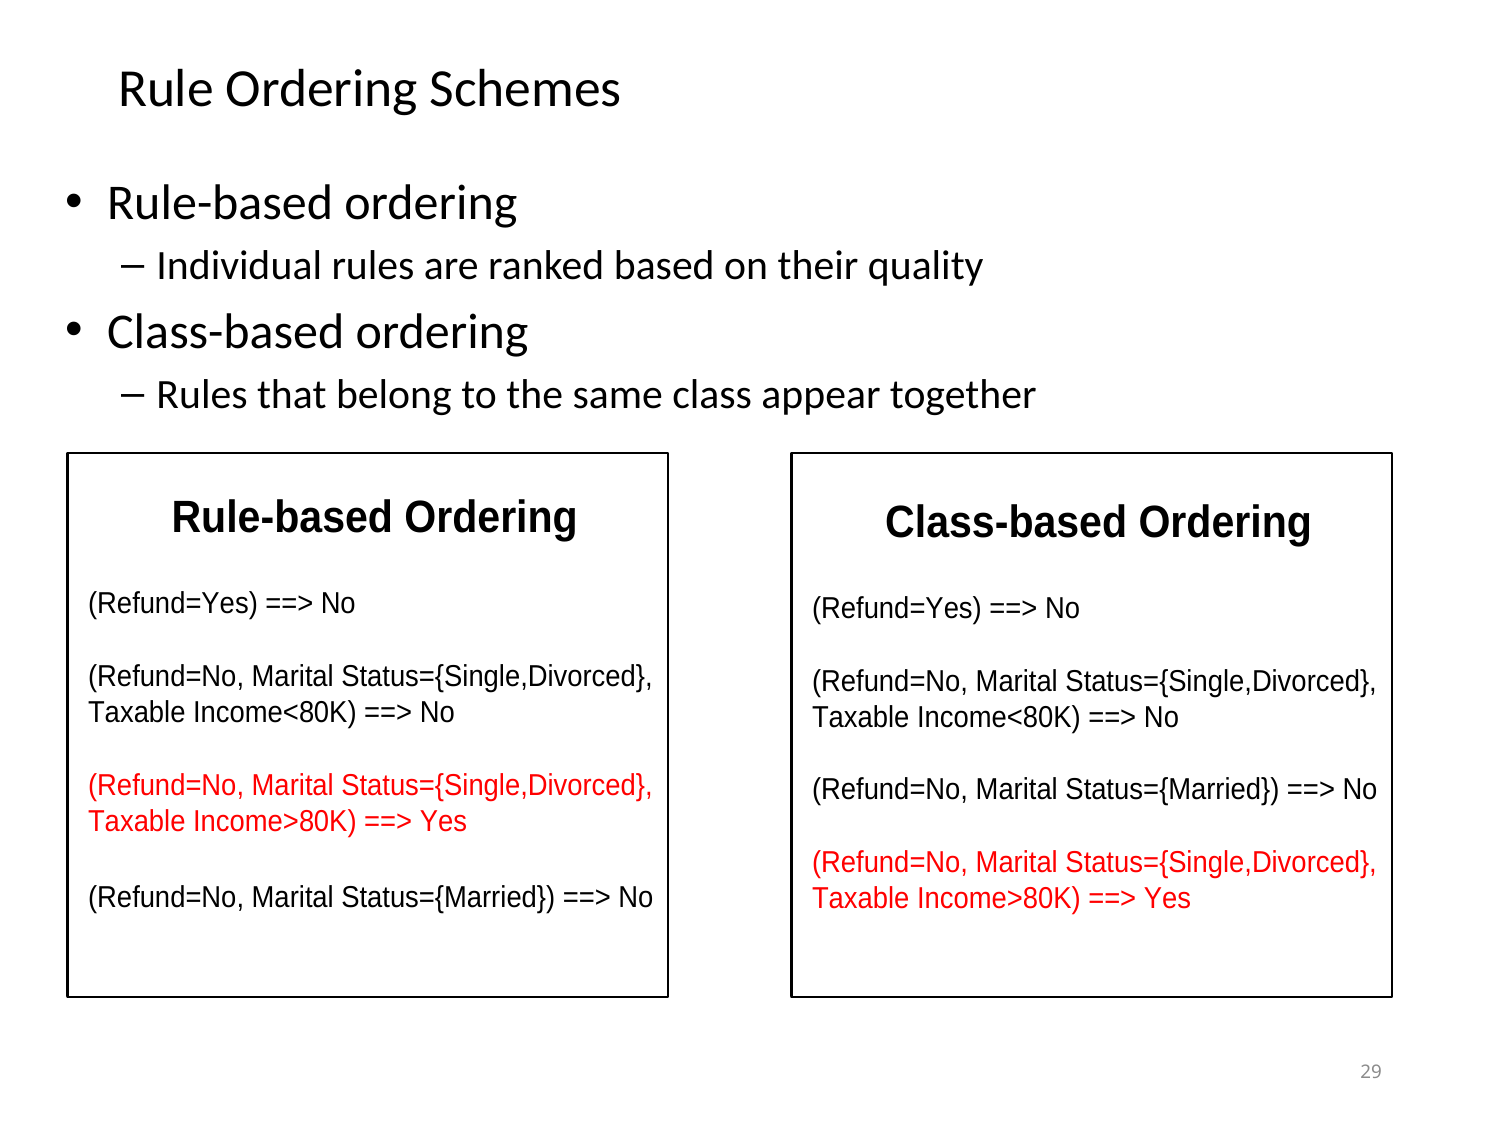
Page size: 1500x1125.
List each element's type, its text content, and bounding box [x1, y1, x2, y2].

title Rule Ordering Schemes [103, 45, 1397, 125]
slide_number 29 [993, 1042, 1397, 1103]
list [64, 449, 1396, 1000]
list Rule-based ordering Individual rules are ranked based on their quality Class-based ordering Rules that belong to the same class appear together [50, 162, 1397, 1013]
